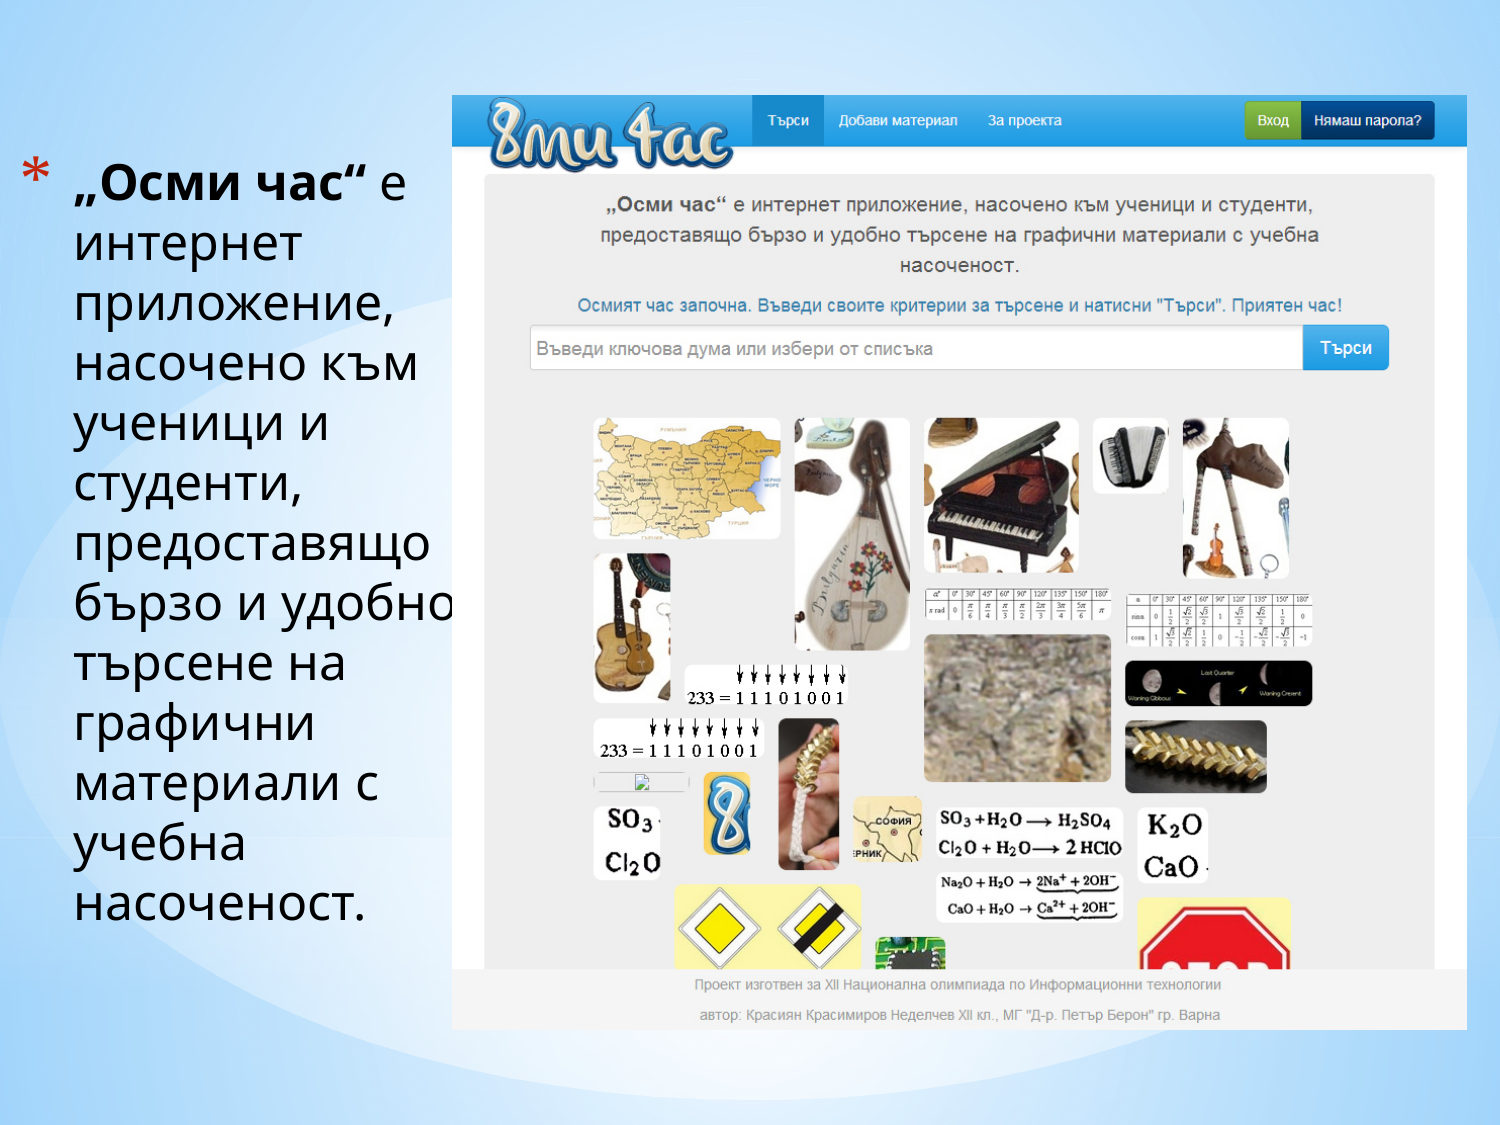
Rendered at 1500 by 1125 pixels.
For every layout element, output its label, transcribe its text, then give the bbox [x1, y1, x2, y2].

title „Осми час“ е интернет приложение, насочено към ученици и студенти, предоставящо бързо и удобно търсене на графични материали с учебна насоченост. [5, 143, 446, 982]
picture [452, 95, 1467, 1030]
